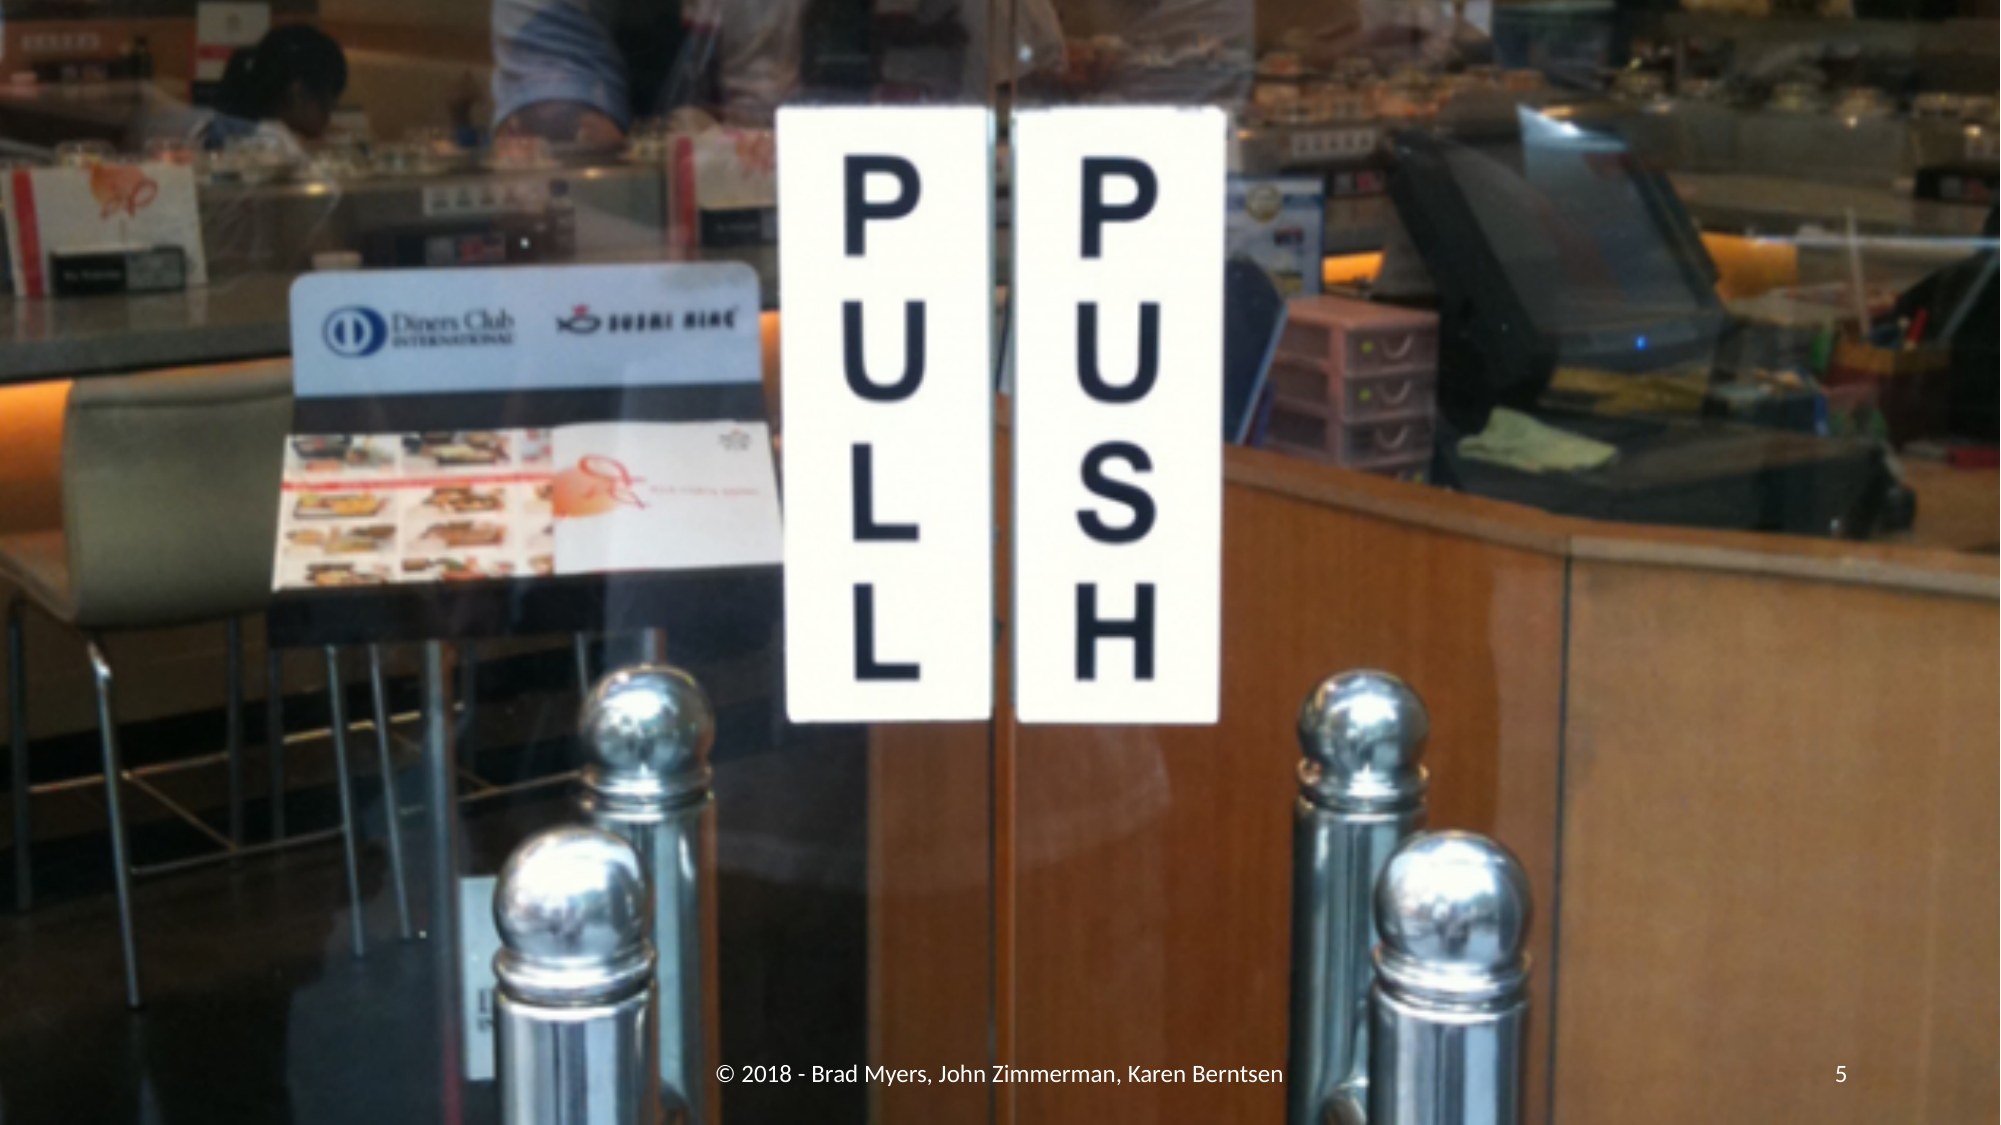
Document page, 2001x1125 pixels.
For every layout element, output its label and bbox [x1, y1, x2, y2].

list [0, 0, 2000, 1125]
